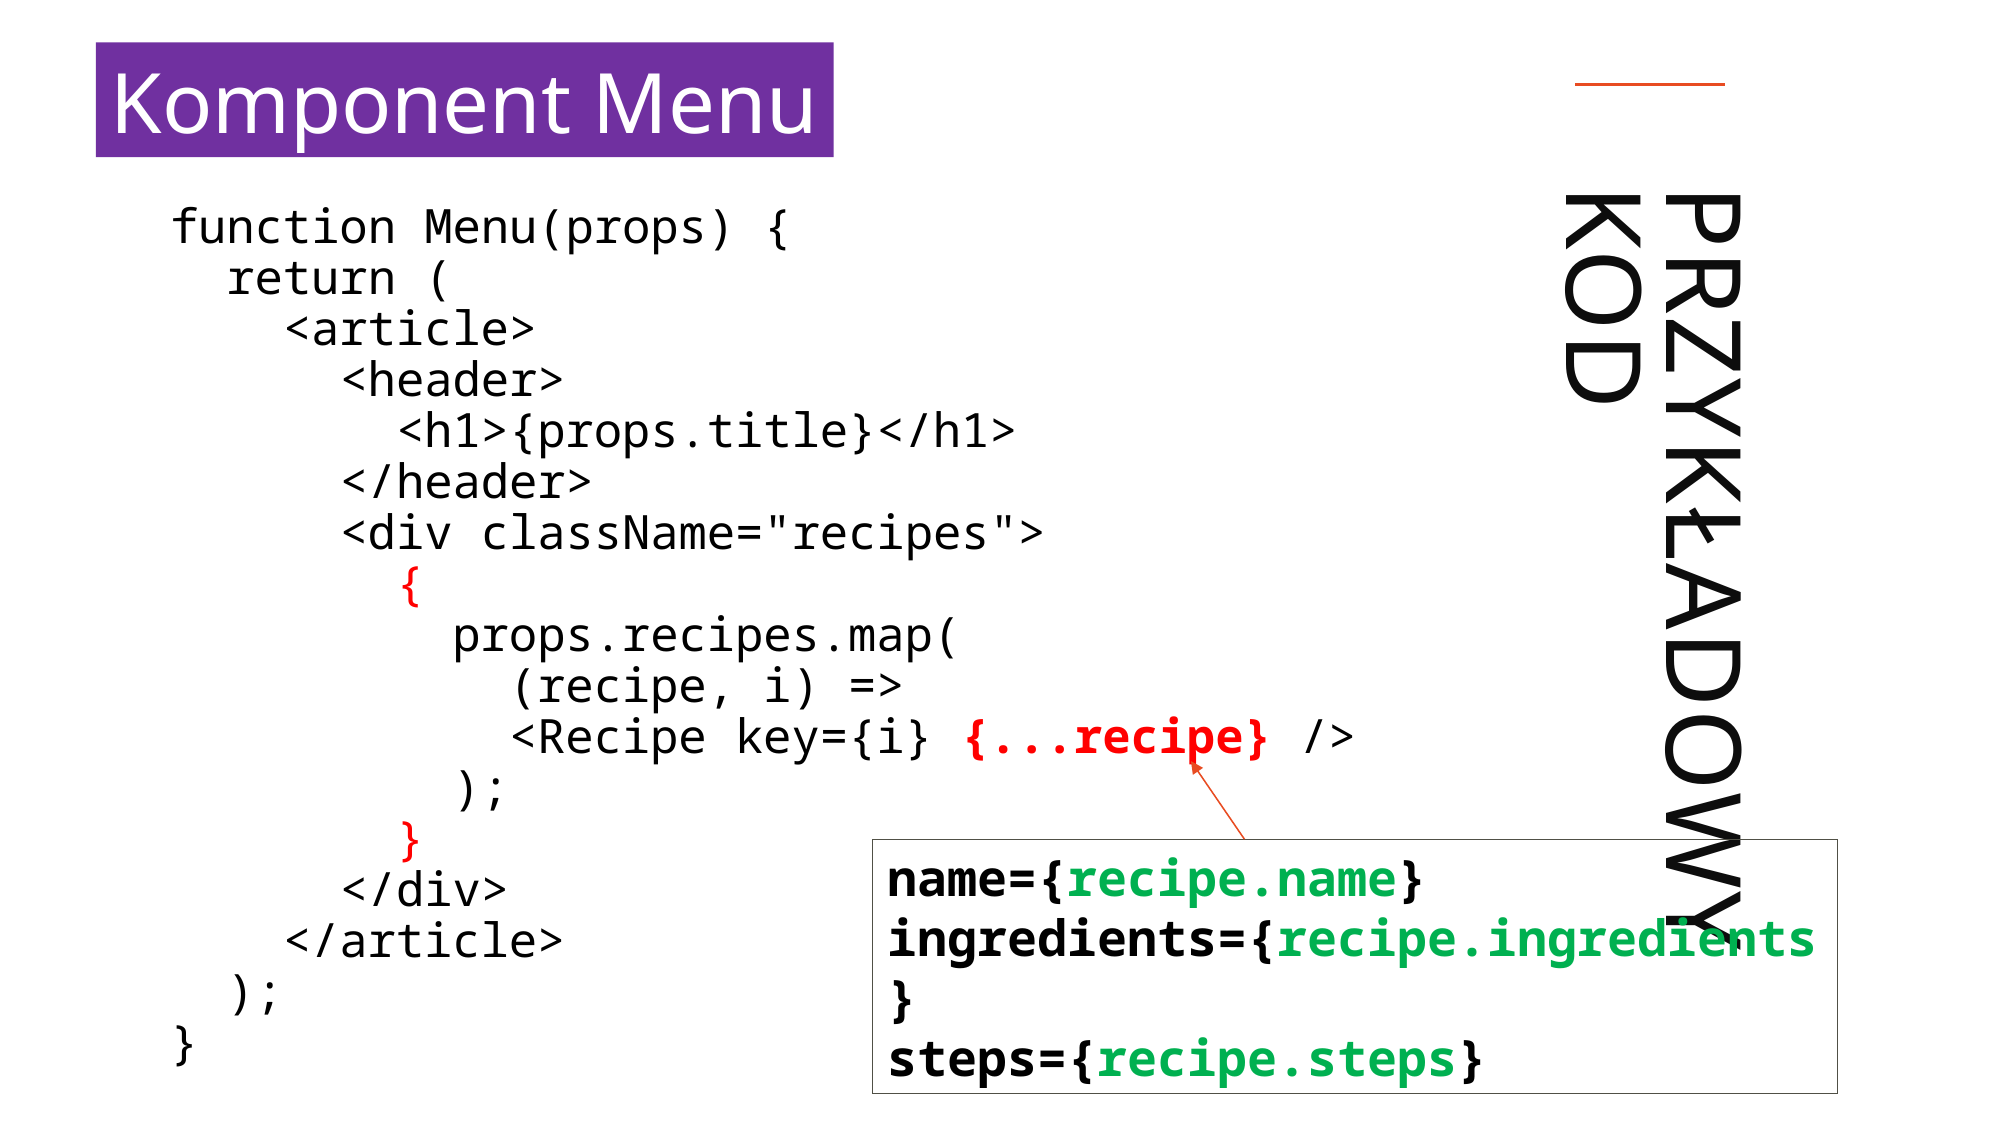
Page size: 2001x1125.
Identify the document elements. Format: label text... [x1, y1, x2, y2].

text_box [1190, 760, 1245, 840]
text_box name={recipe.name} ingredients={recipe.ingredients} steps={recipe.steps} [872, 839, 1838, 1094]
text_box Komponent Menu [95, 42, 834, 158]
list function Menu(props) { return ( <article> <header> <h1>{props.title}</h1> </header> <div className="recipes"> { props.recipes.map( (recipe, i) => <Recipe key={i} {...recipe} /> ); } </div> </article> ); } [162, 195, 1598, 1083]
title Przykładowy KOD [1431, 125, 1863, 1013]
